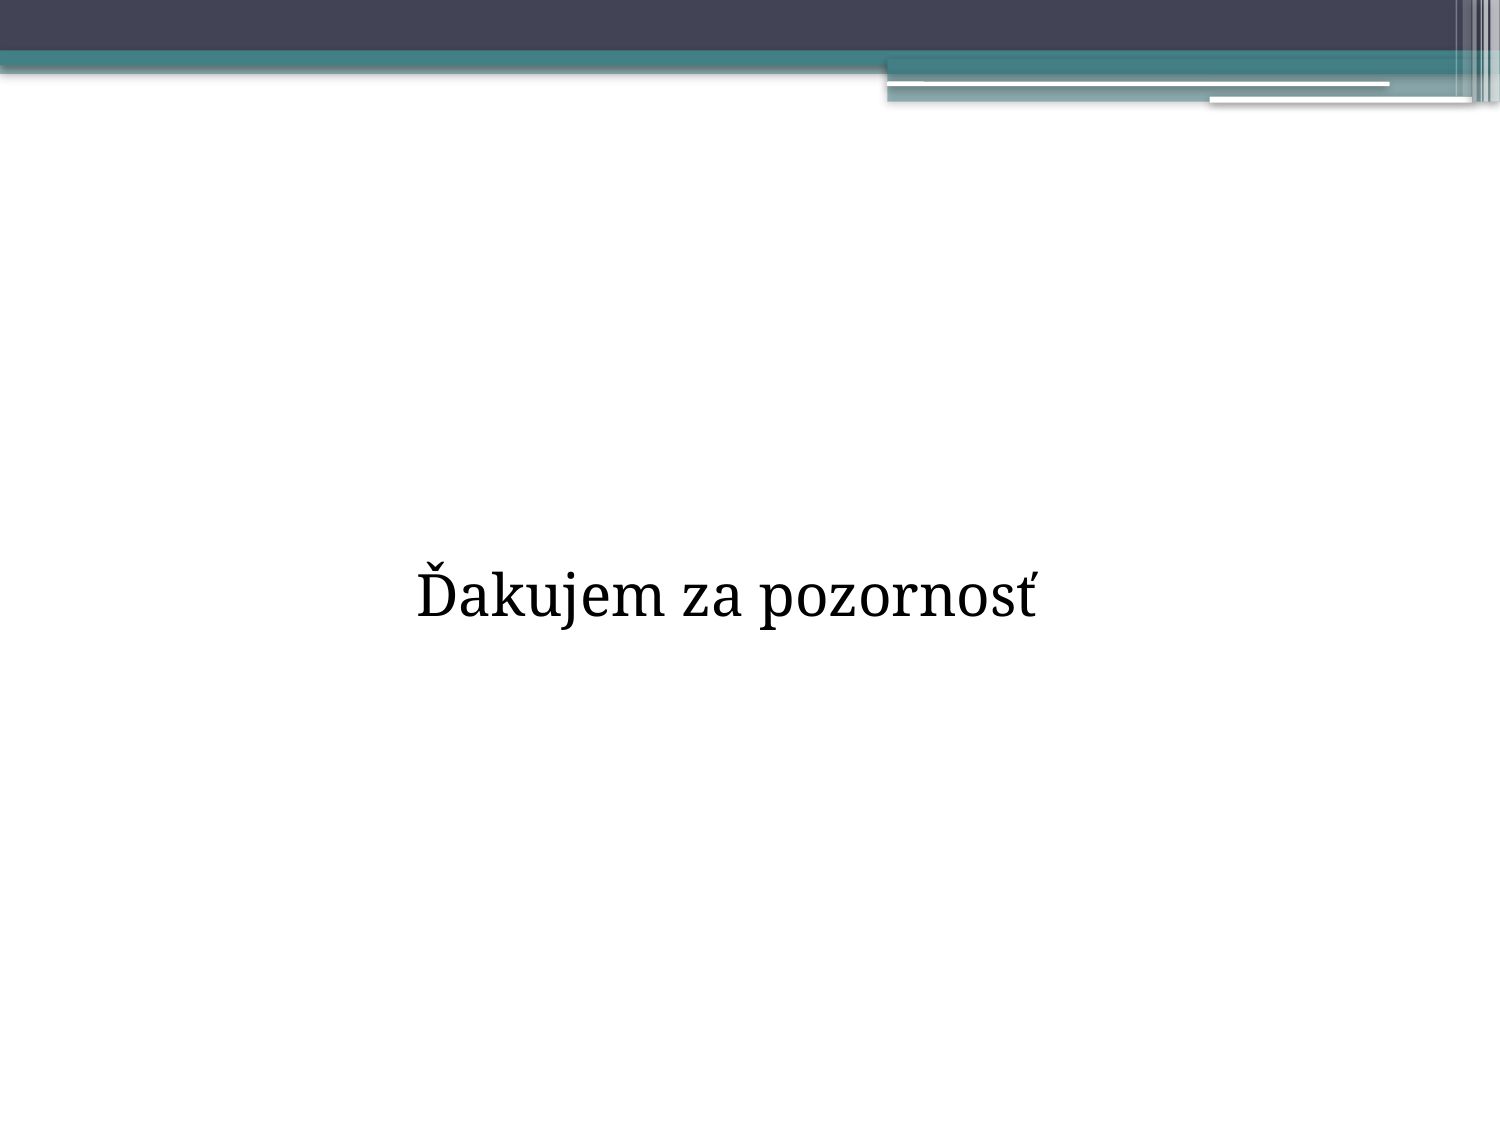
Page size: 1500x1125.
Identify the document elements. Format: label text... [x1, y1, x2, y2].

list Ďakujem za pozornosť [383, 550, 1500, 1125]
